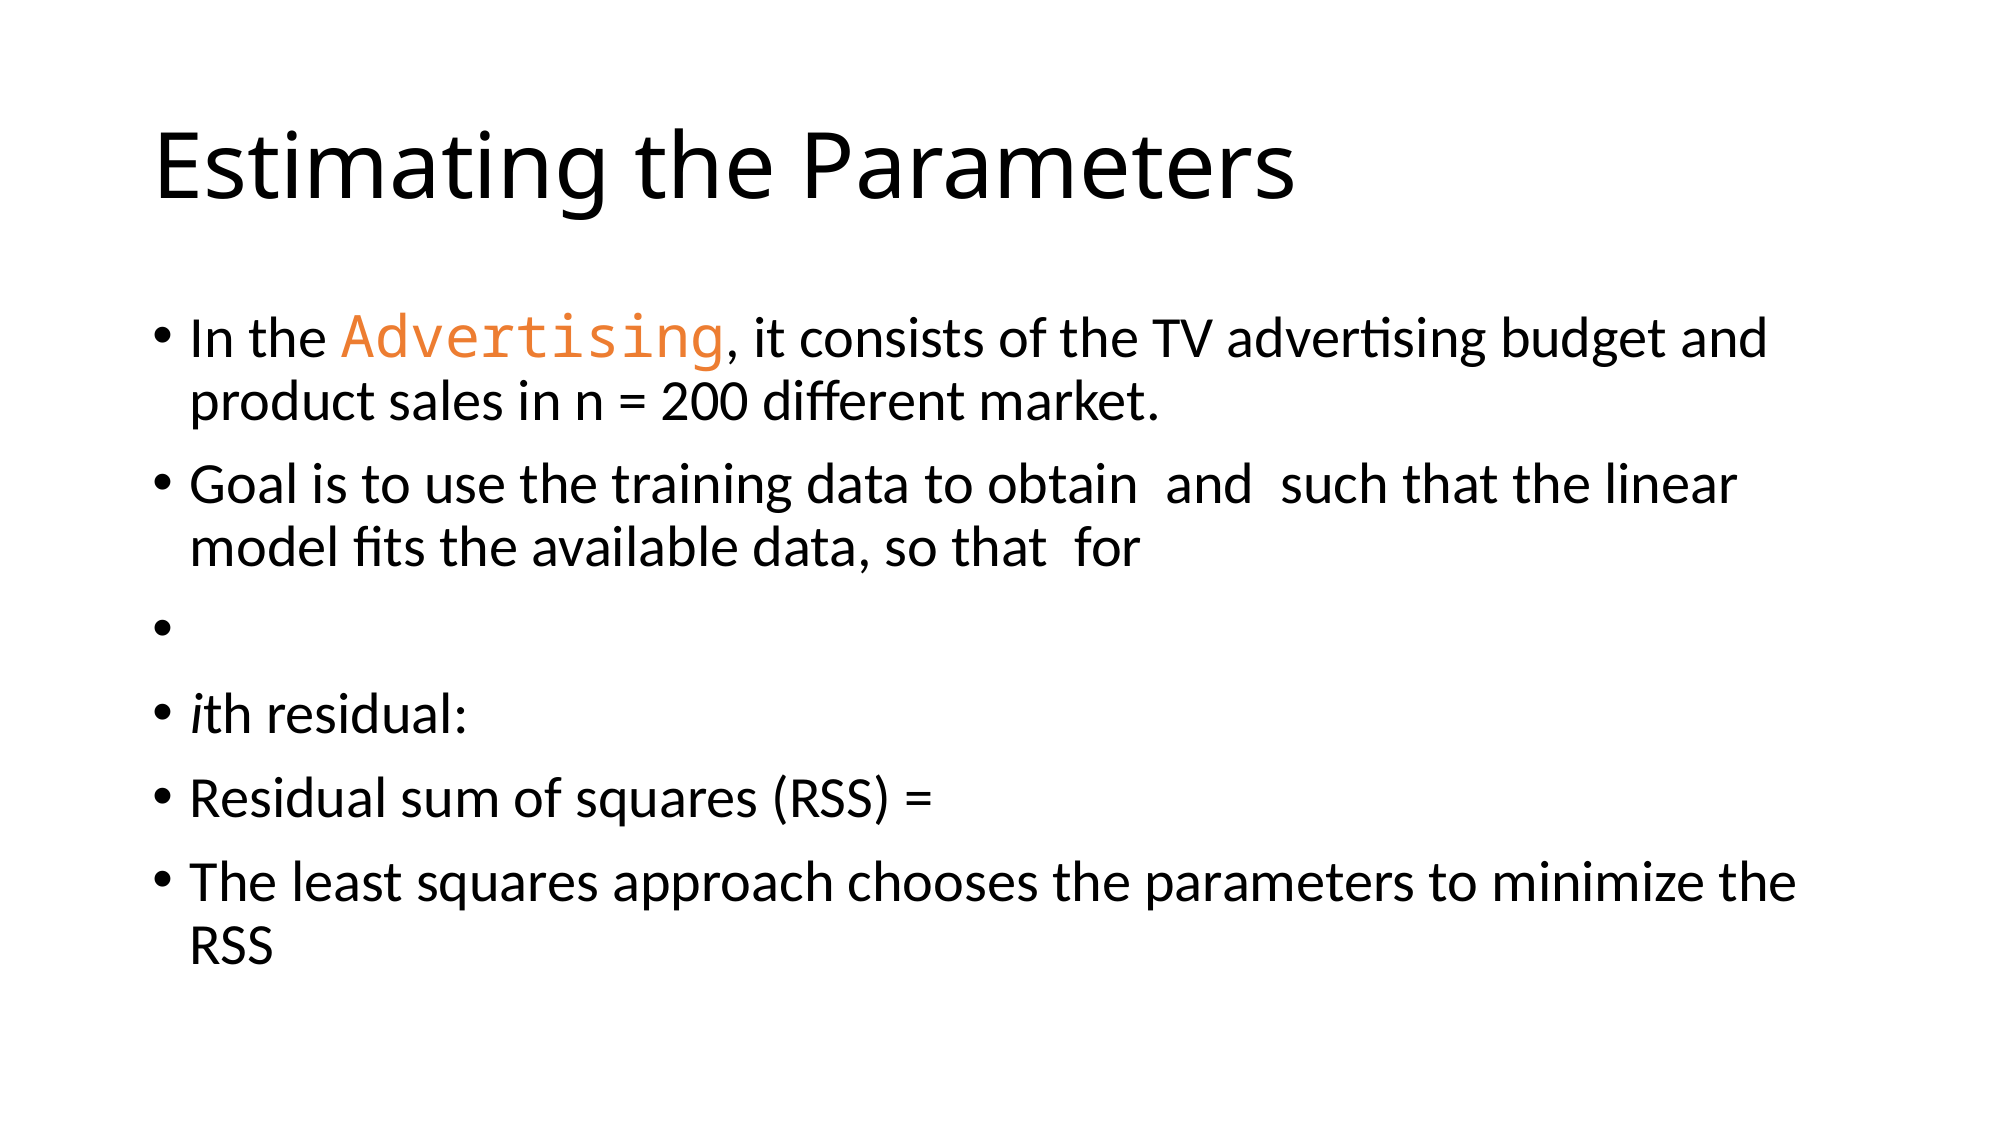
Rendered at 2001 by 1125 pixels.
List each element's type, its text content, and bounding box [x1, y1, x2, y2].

title Estimating the Parameters [137, 59, 1863, 278]
